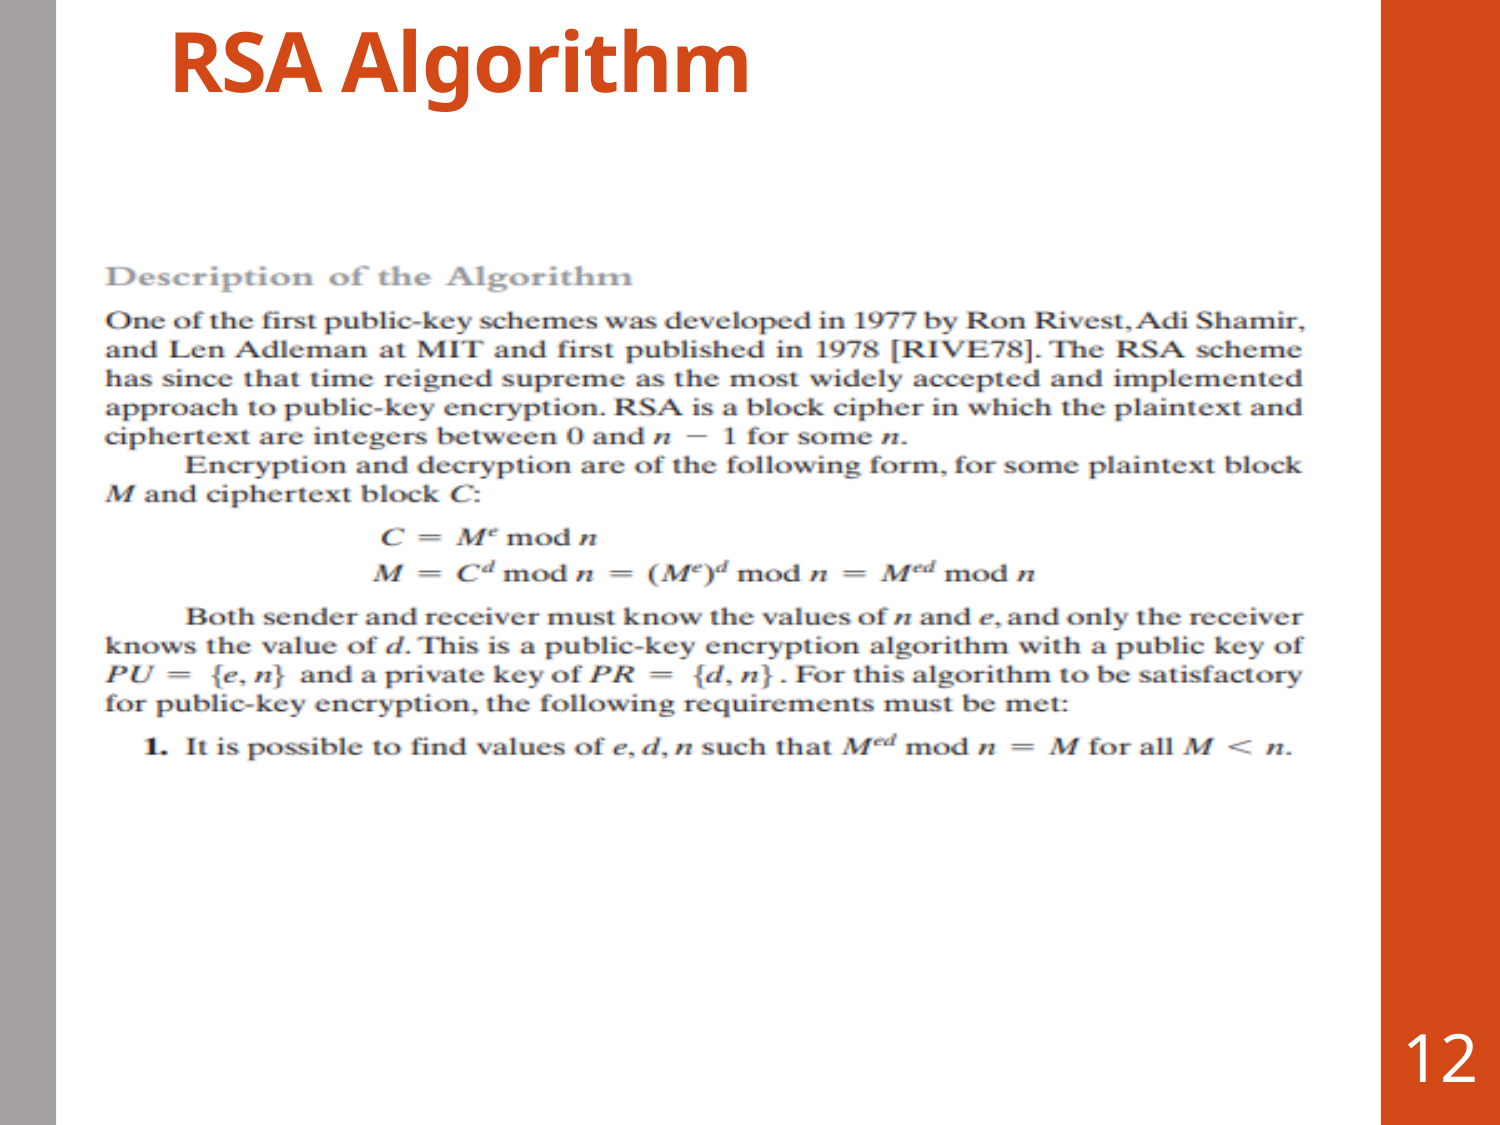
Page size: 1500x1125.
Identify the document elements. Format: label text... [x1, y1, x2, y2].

picture [88, 255, 1353, 776]
title RSA Algorithm [153, 1, 819, 118]
slide_number 12 [1384, 1012, 1498, 1110]
